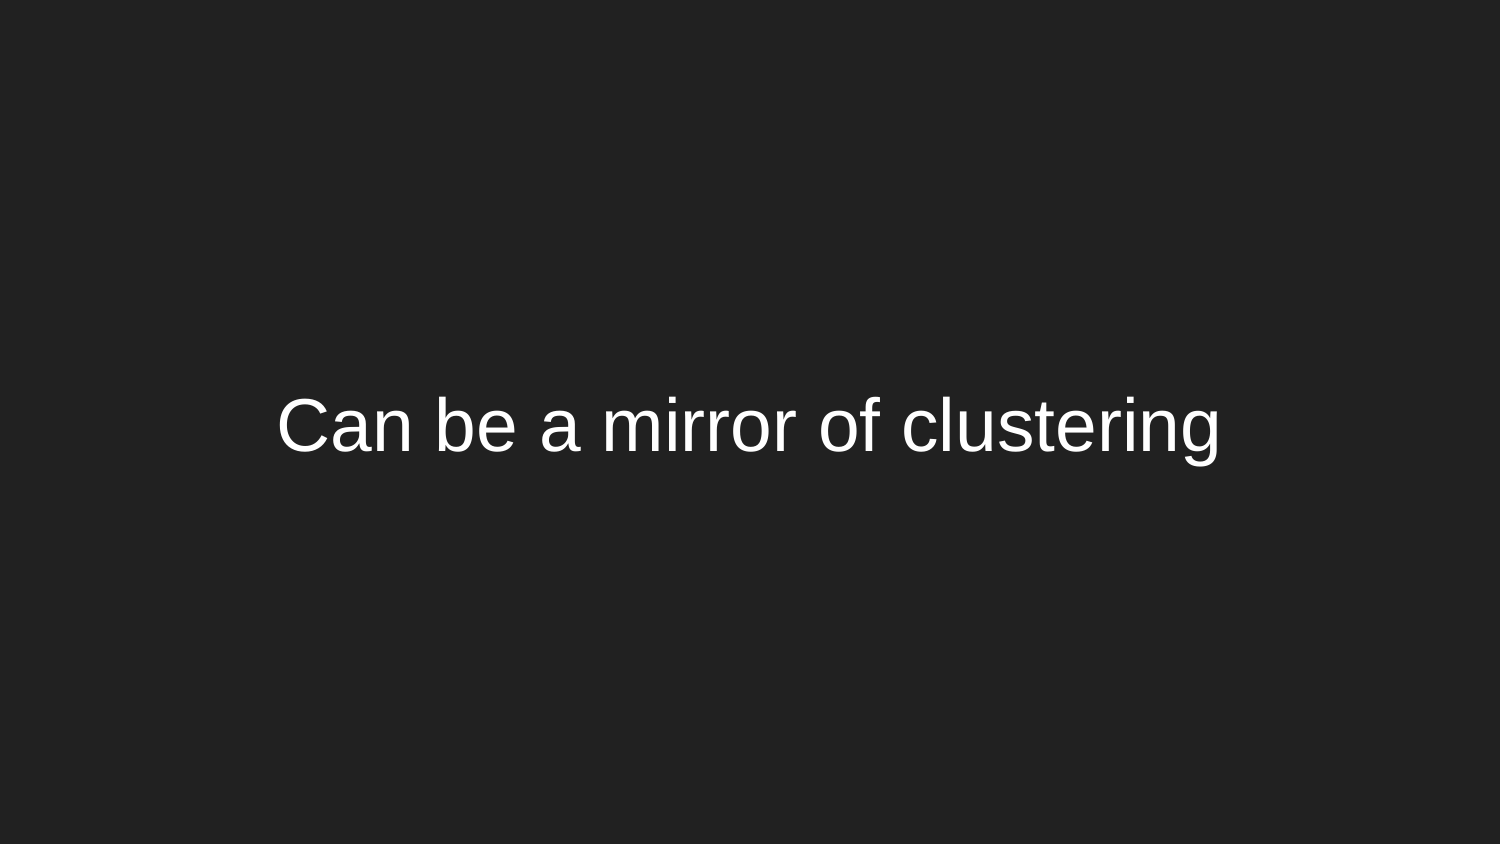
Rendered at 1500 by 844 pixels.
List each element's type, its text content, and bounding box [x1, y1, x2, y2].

title Can be a mirror of clustering [51, 352, 1449, 491]
